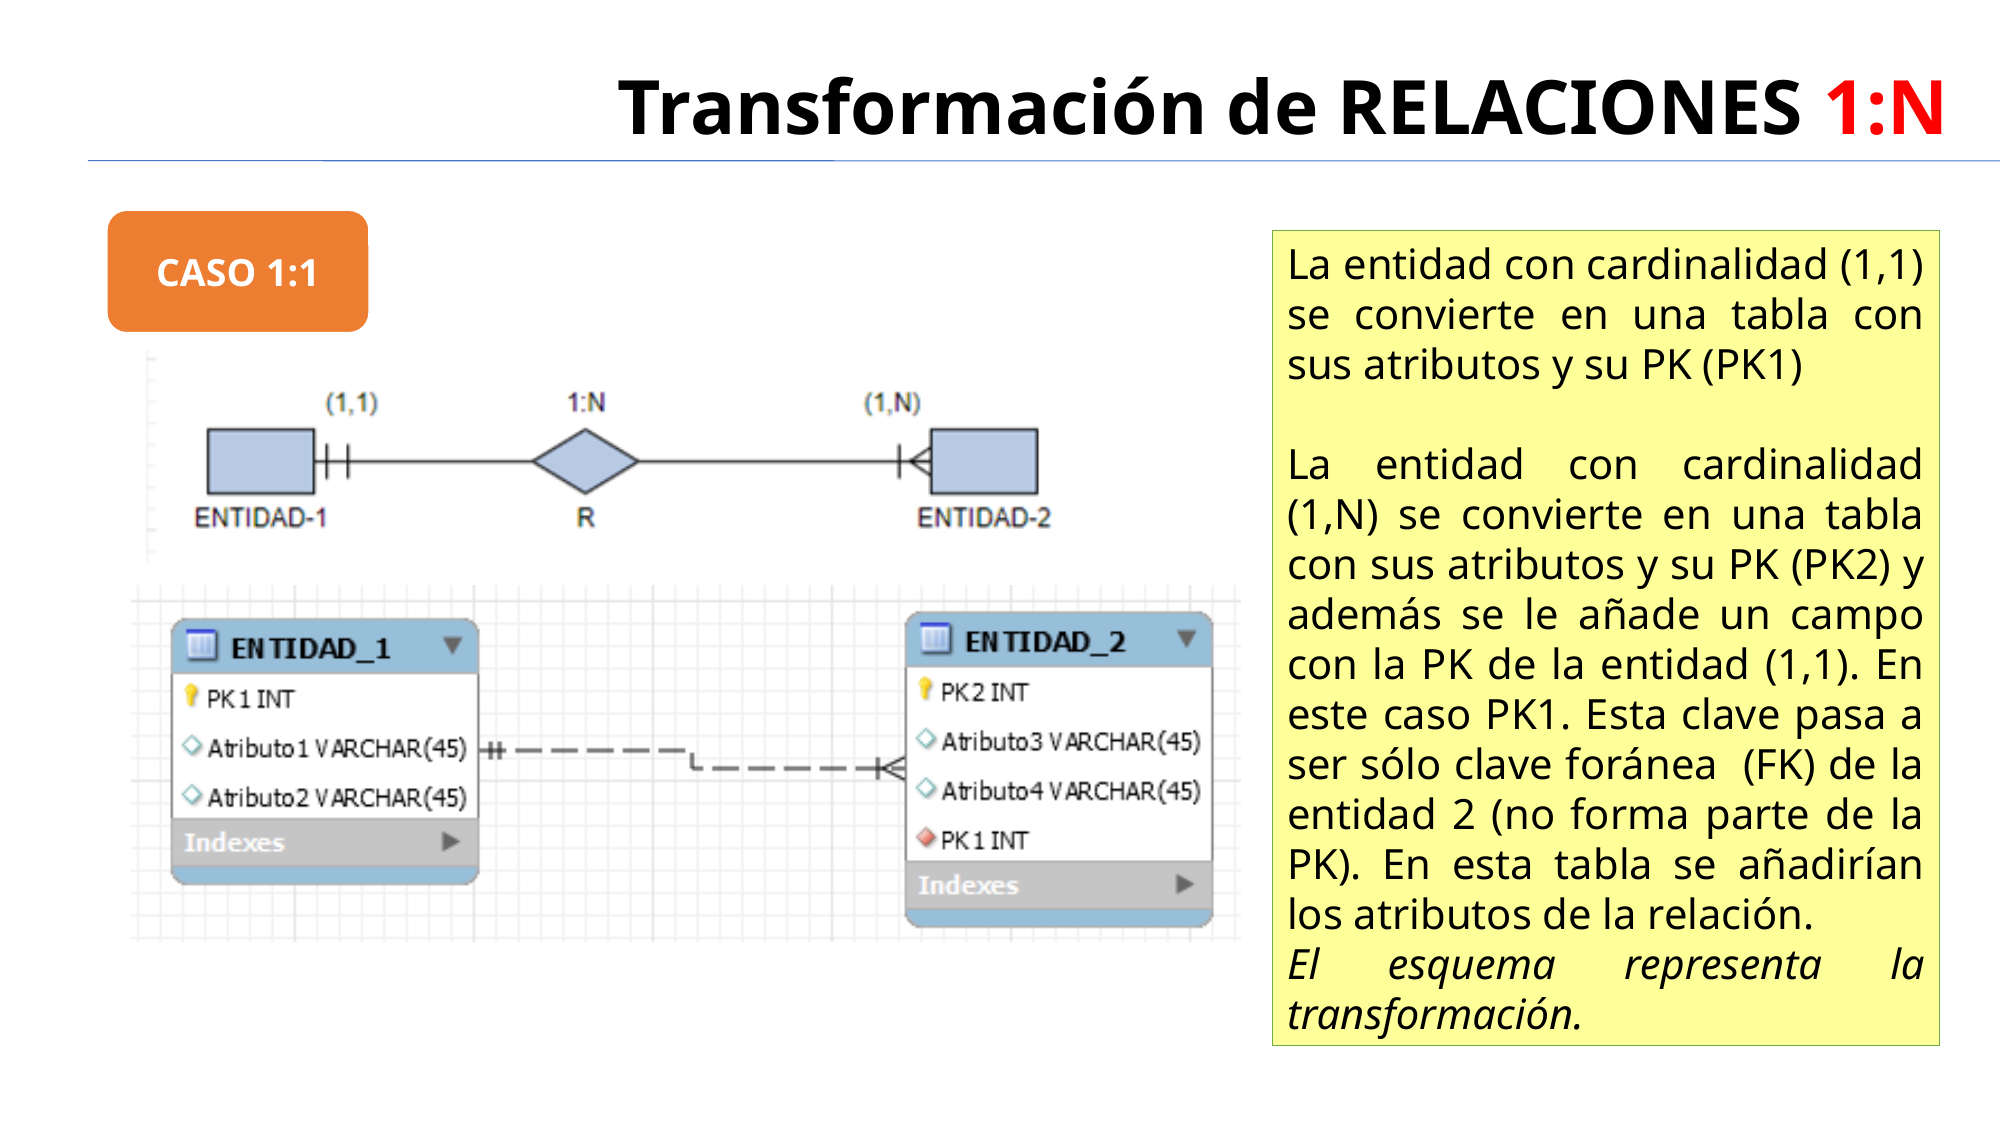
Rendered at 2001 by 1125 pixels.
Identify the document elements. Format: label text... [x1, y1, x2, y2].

text_box CASO 1:1 [104, 207, 372, 336]
title Transformación de RELACIONES 1:N [92, 57, 1965, 160]
picture [146, 350, 1073, 563]
picture [131, 585, 1241, 942]
text_box La entidad con cardinalidad (1,1) se convierte en una tabla con sus atributos y su PK (PK1) La entidad con cardinalidad (1,N) se convierte en una tabla con sus atributos y su PK (PK2) y además se le añade un campo con la PK de la entidad (1,1). En este caso PK1. Esta clave pasa a ser sólo clave foránea (FK) de la entidad 2 (no forma parte de la PK). En esta tabla se añadirían los atributos de la relación. El esquema representa la transformación. [1272, 230, 1940, 1046]
